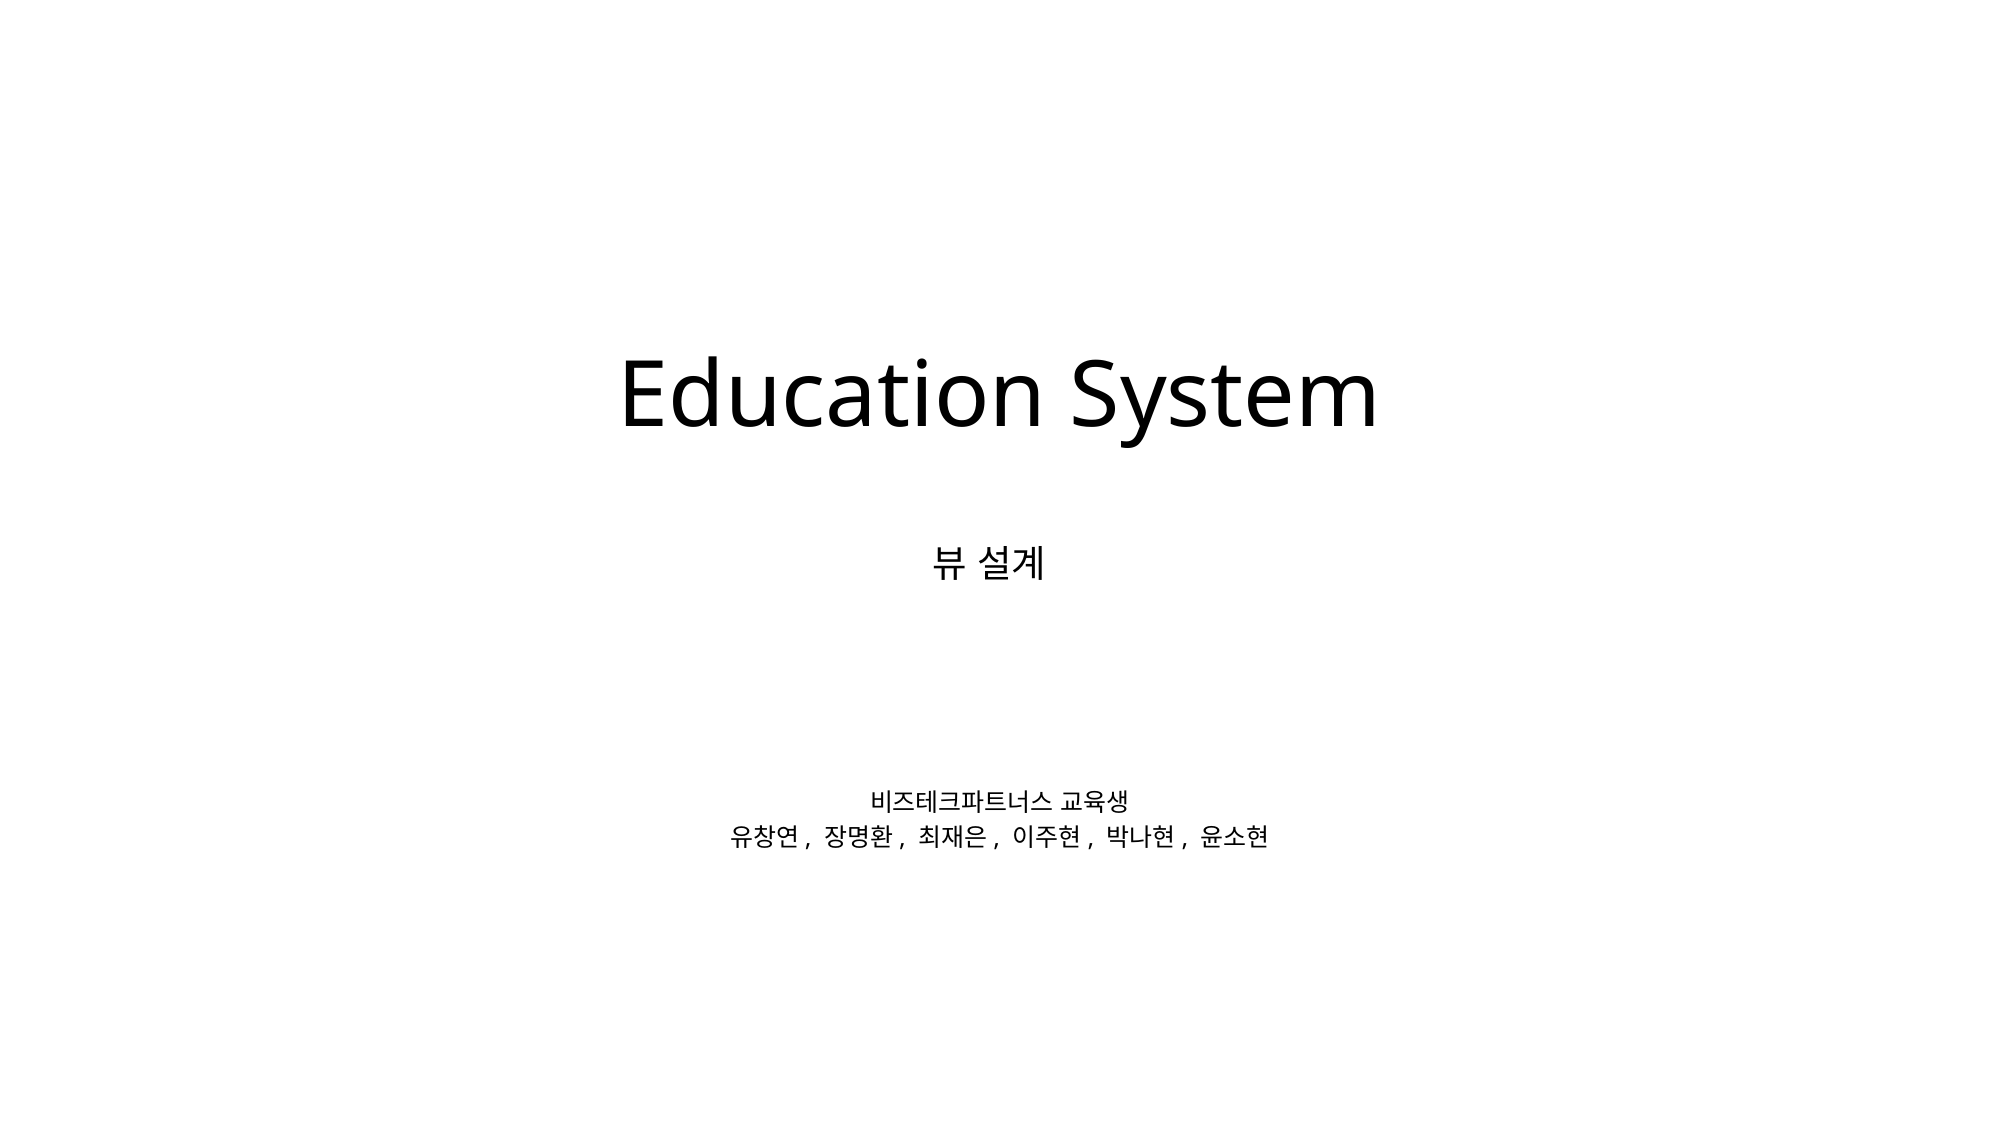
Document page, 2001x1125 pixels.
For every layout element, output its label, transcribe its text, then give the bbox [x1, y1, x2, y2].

subtitle 비즈테크파트너스 교육생 유창연, 장명환, 최재은, 이주현, 박나현, 윤소현 [650, 779, 1350, 882]
title Education System [150, 306, 1851, 453]
text_box 뷰 설계 [917, 532, 1142, 592]
